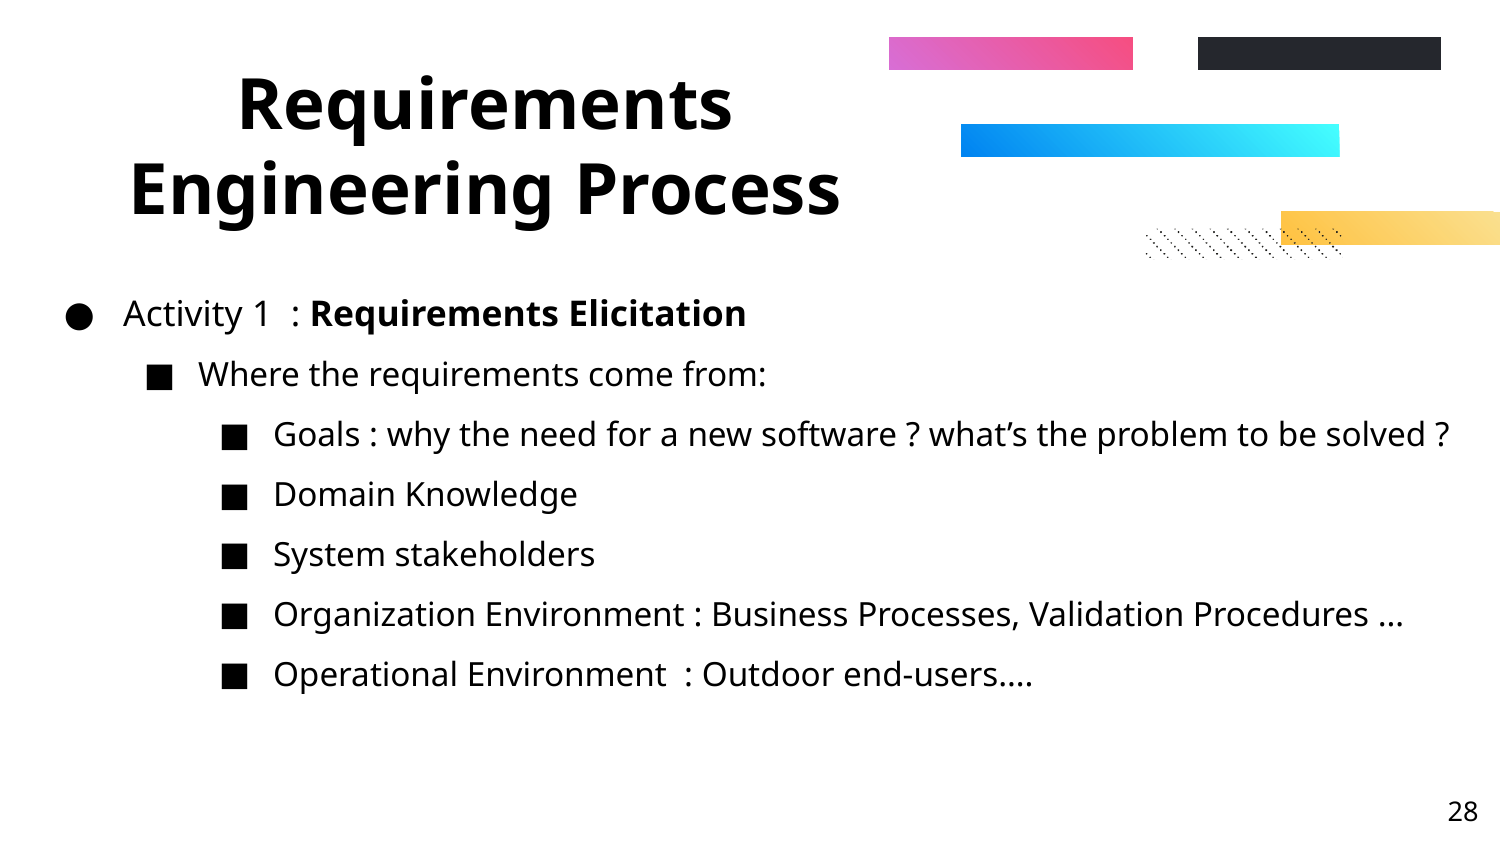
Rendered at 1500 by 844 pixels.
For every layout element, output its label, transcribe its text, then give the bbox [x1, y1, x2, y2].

subtitle Activity 1 : Requirements Elicitation Where the requirements come from: Goals : why the need for a new software ? what’s the problem to be solved ? Domain Knowledge System stakeholders Organization Environment : Business Processes, Validation Procedures … Operational Environment : Outdoor end-users…. [33, 254, 1494, 819]
title Requirements Engineering Process [12, 37, 959, 251]
slide_number ‹#› [1403, 779, 1494, 844]
picture [1144, 228, 1343, 254]
